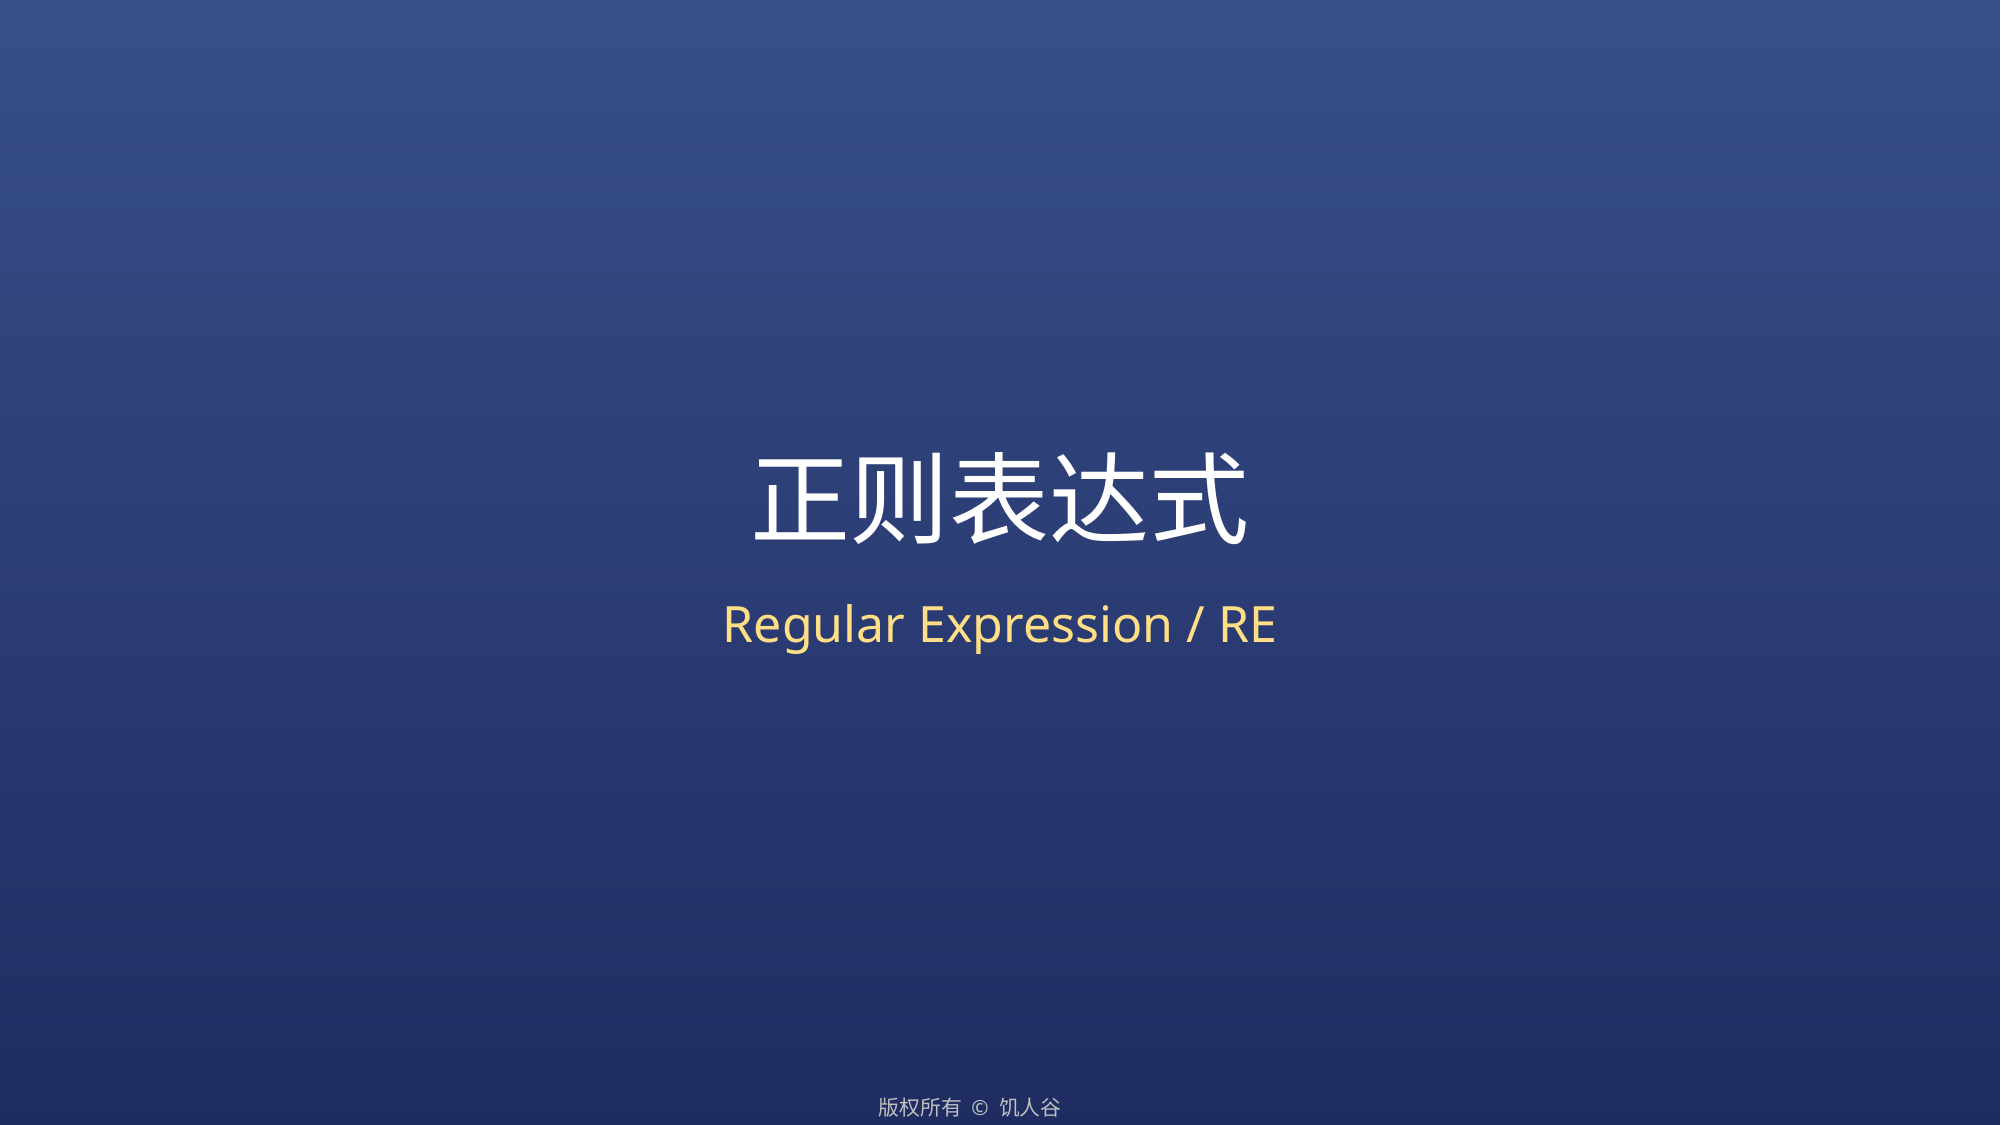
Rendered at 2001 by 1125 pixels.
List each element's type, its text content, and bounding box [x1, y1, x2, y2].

title 正则表达式 [137, 441, 1863, 566]
subtitle Regular Expression / RE [137, 585, 1863, 661]
